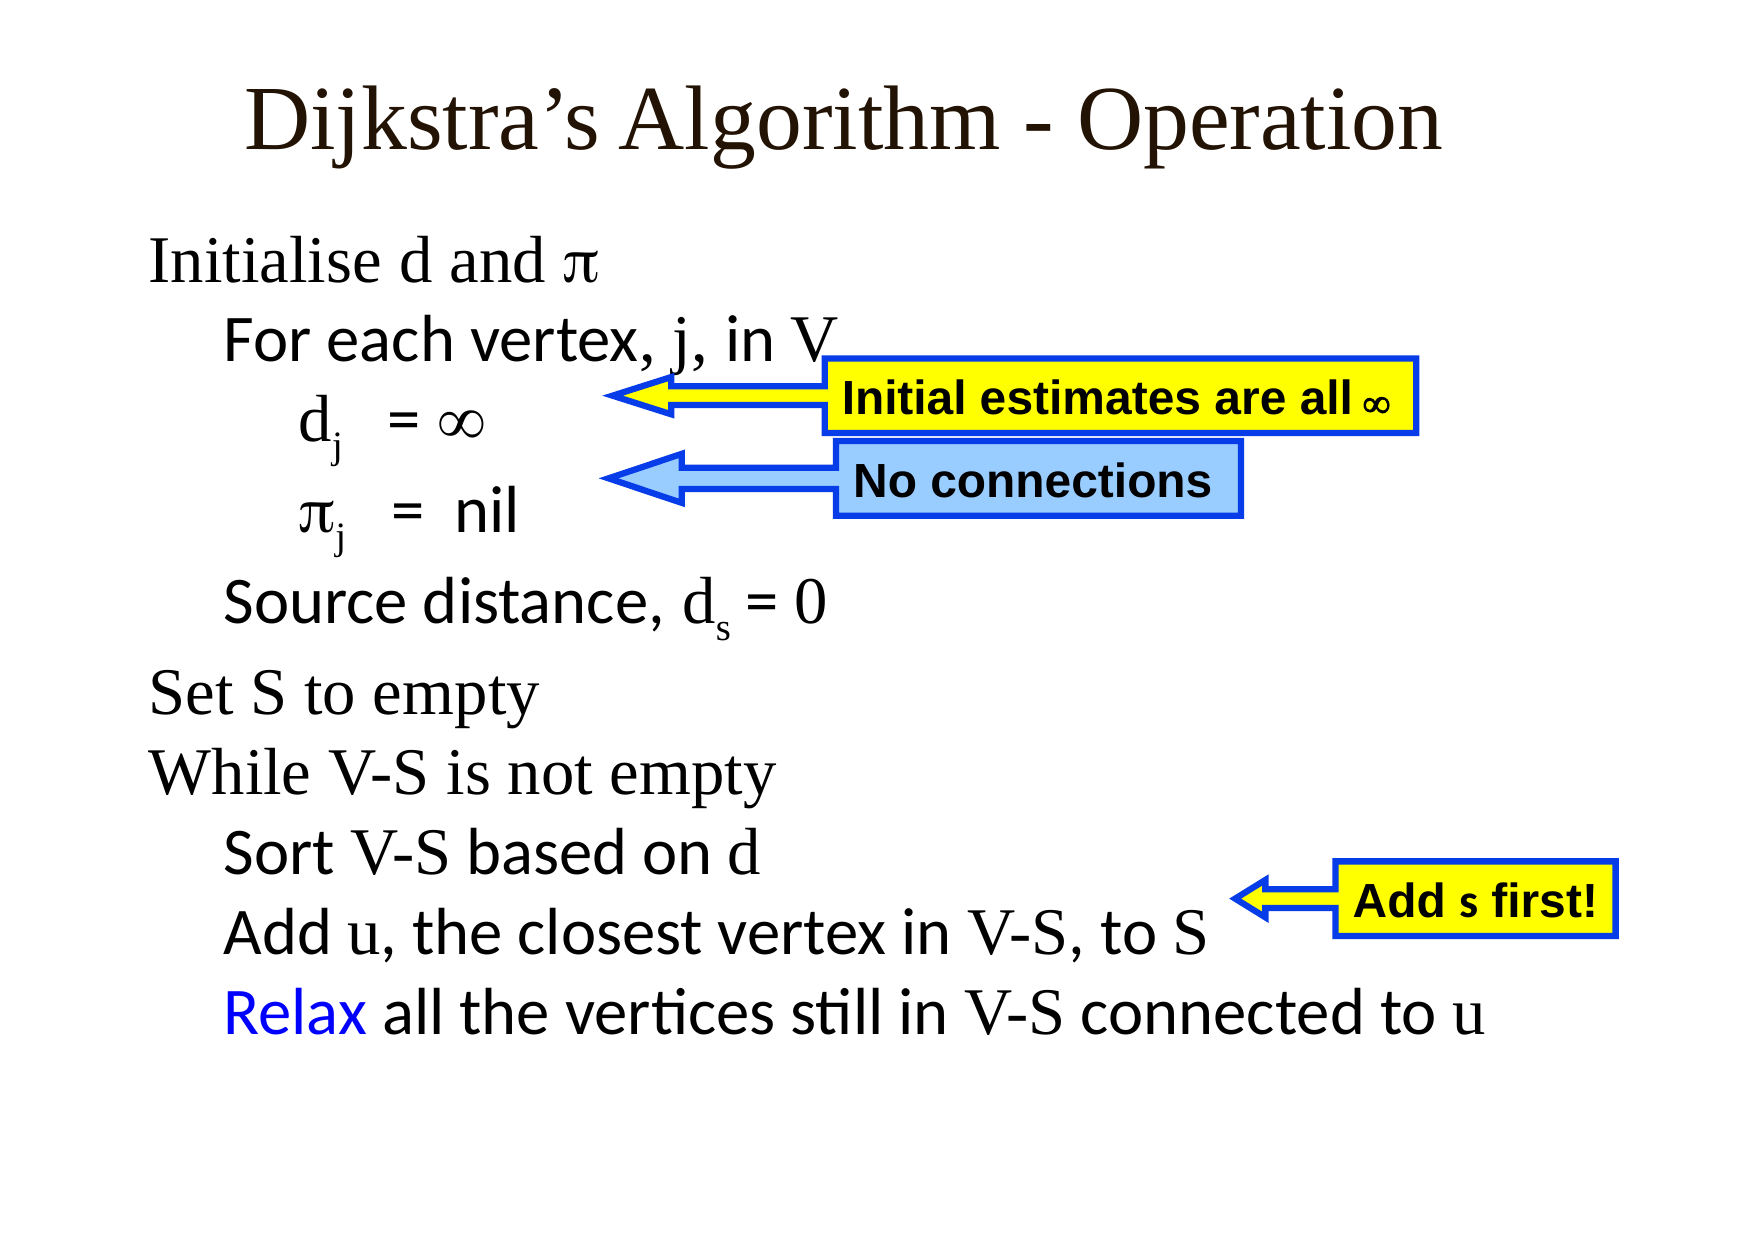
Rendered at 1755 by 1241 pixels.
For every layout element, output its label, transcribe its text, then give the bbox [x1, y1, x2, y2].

text_box No connections [608, 441, 1241, 516]
list Initialise d and p For each vertex, j, in V dj = ¥ pj = nil Source distance, ds = 0 Set S to empty While V-S is not empty Sort V-S based on d Add u, the closest vertex in V-S, to S Relax all the vertices still in V-S connected to u [131, 206, 1638, 1200]
text_box Initial estimates are all ¥ [612, 358, 1417, 433]
text_box Add s first! [1235, 861, 1616, 936]
title Dijkstra’s Algorithm - Operation [244, 57, 1581, 164]
